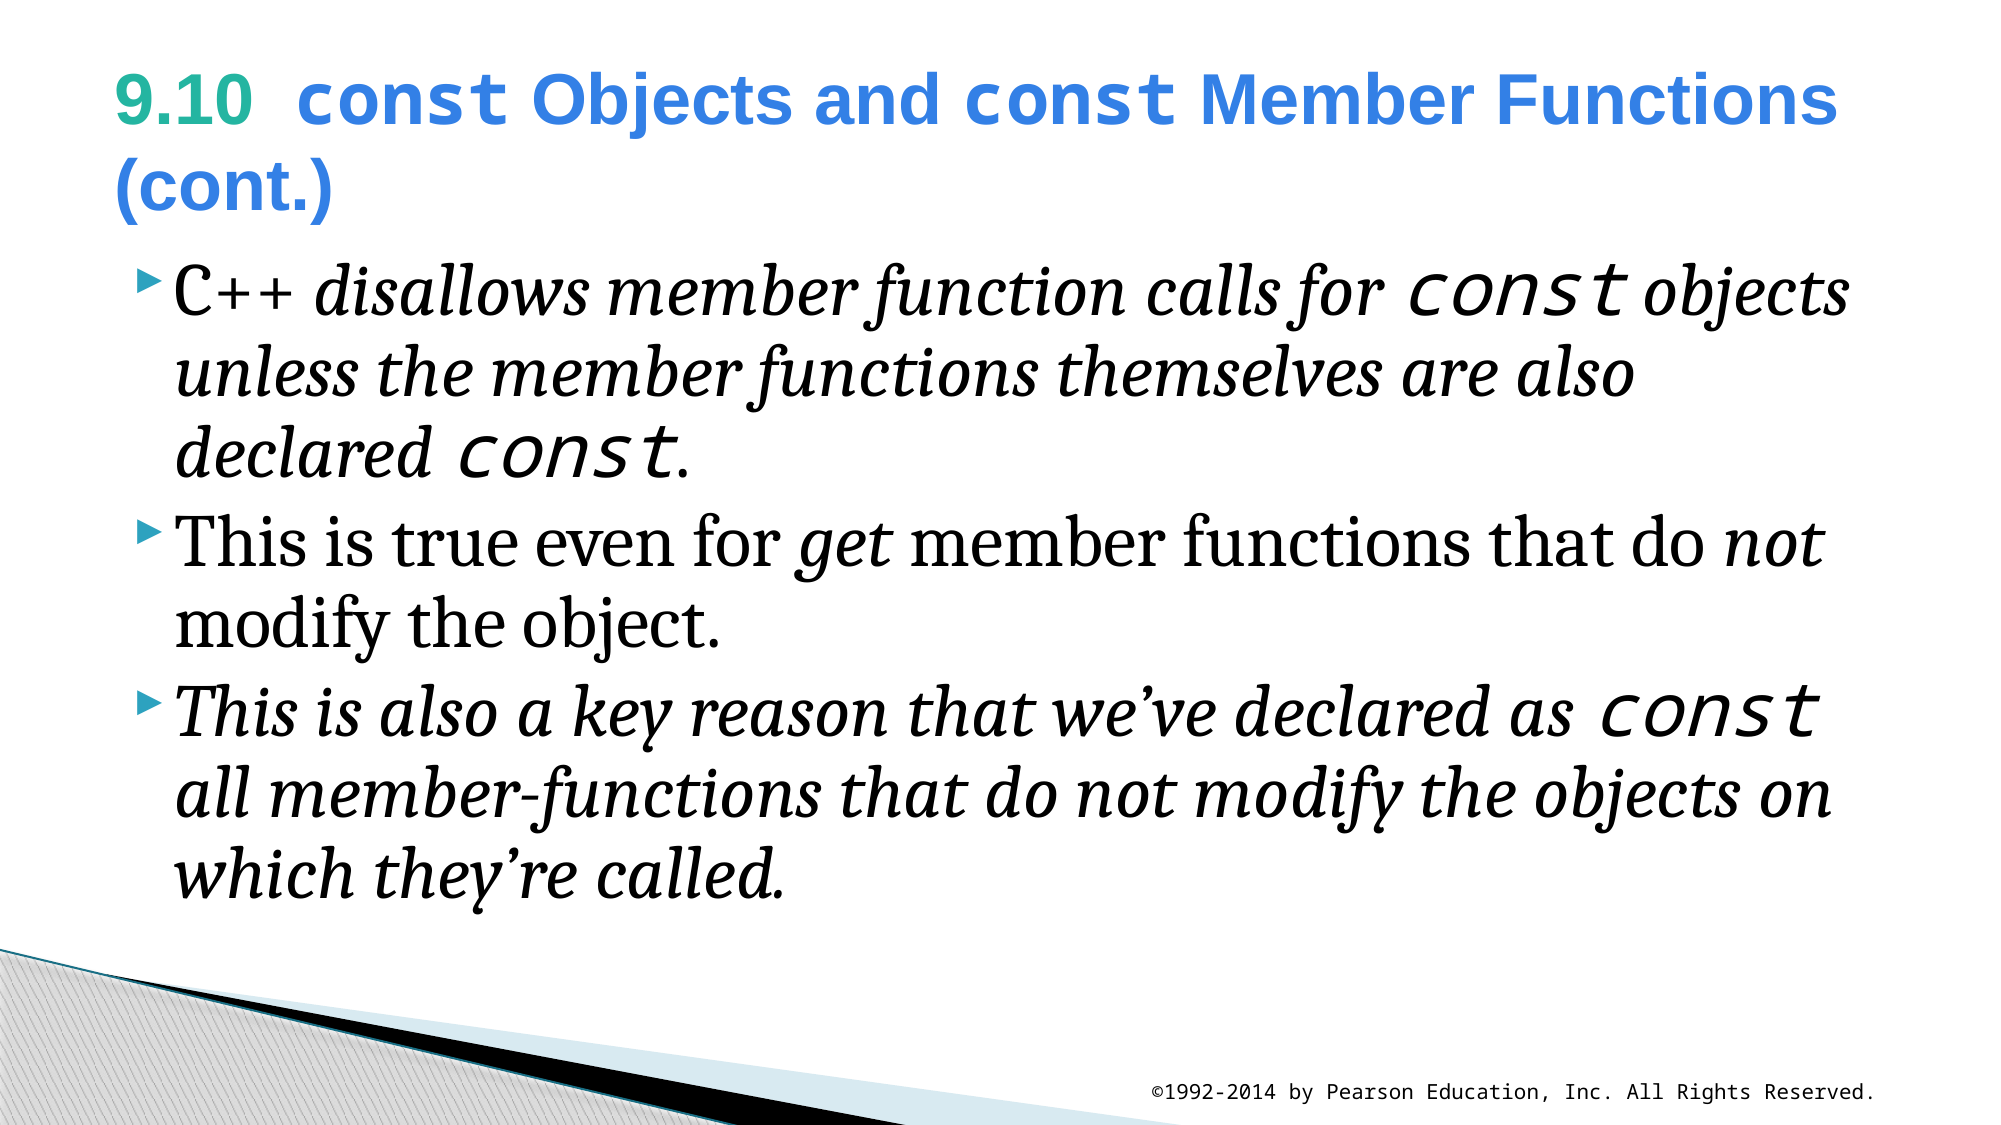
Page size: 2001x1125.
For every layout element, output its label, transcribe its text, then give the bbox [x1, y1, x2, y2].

footer ©1992-2014 by Pearson Education, Inc. All Rights Reserved. [866, 1051, 1892, 1112]
title 9.10 const Objects and const Member Functions (cont.) [99, 45, 1900, 233]
list C++ disallows member function calls for const objects unless the member functions themselves are also declared const. This is true even for get member functions that do not modify the object. This is also a key reason that we’ve declared as const all member-functions that do not modify the objects on which they’re called. [99, 242, 1900, 986]
